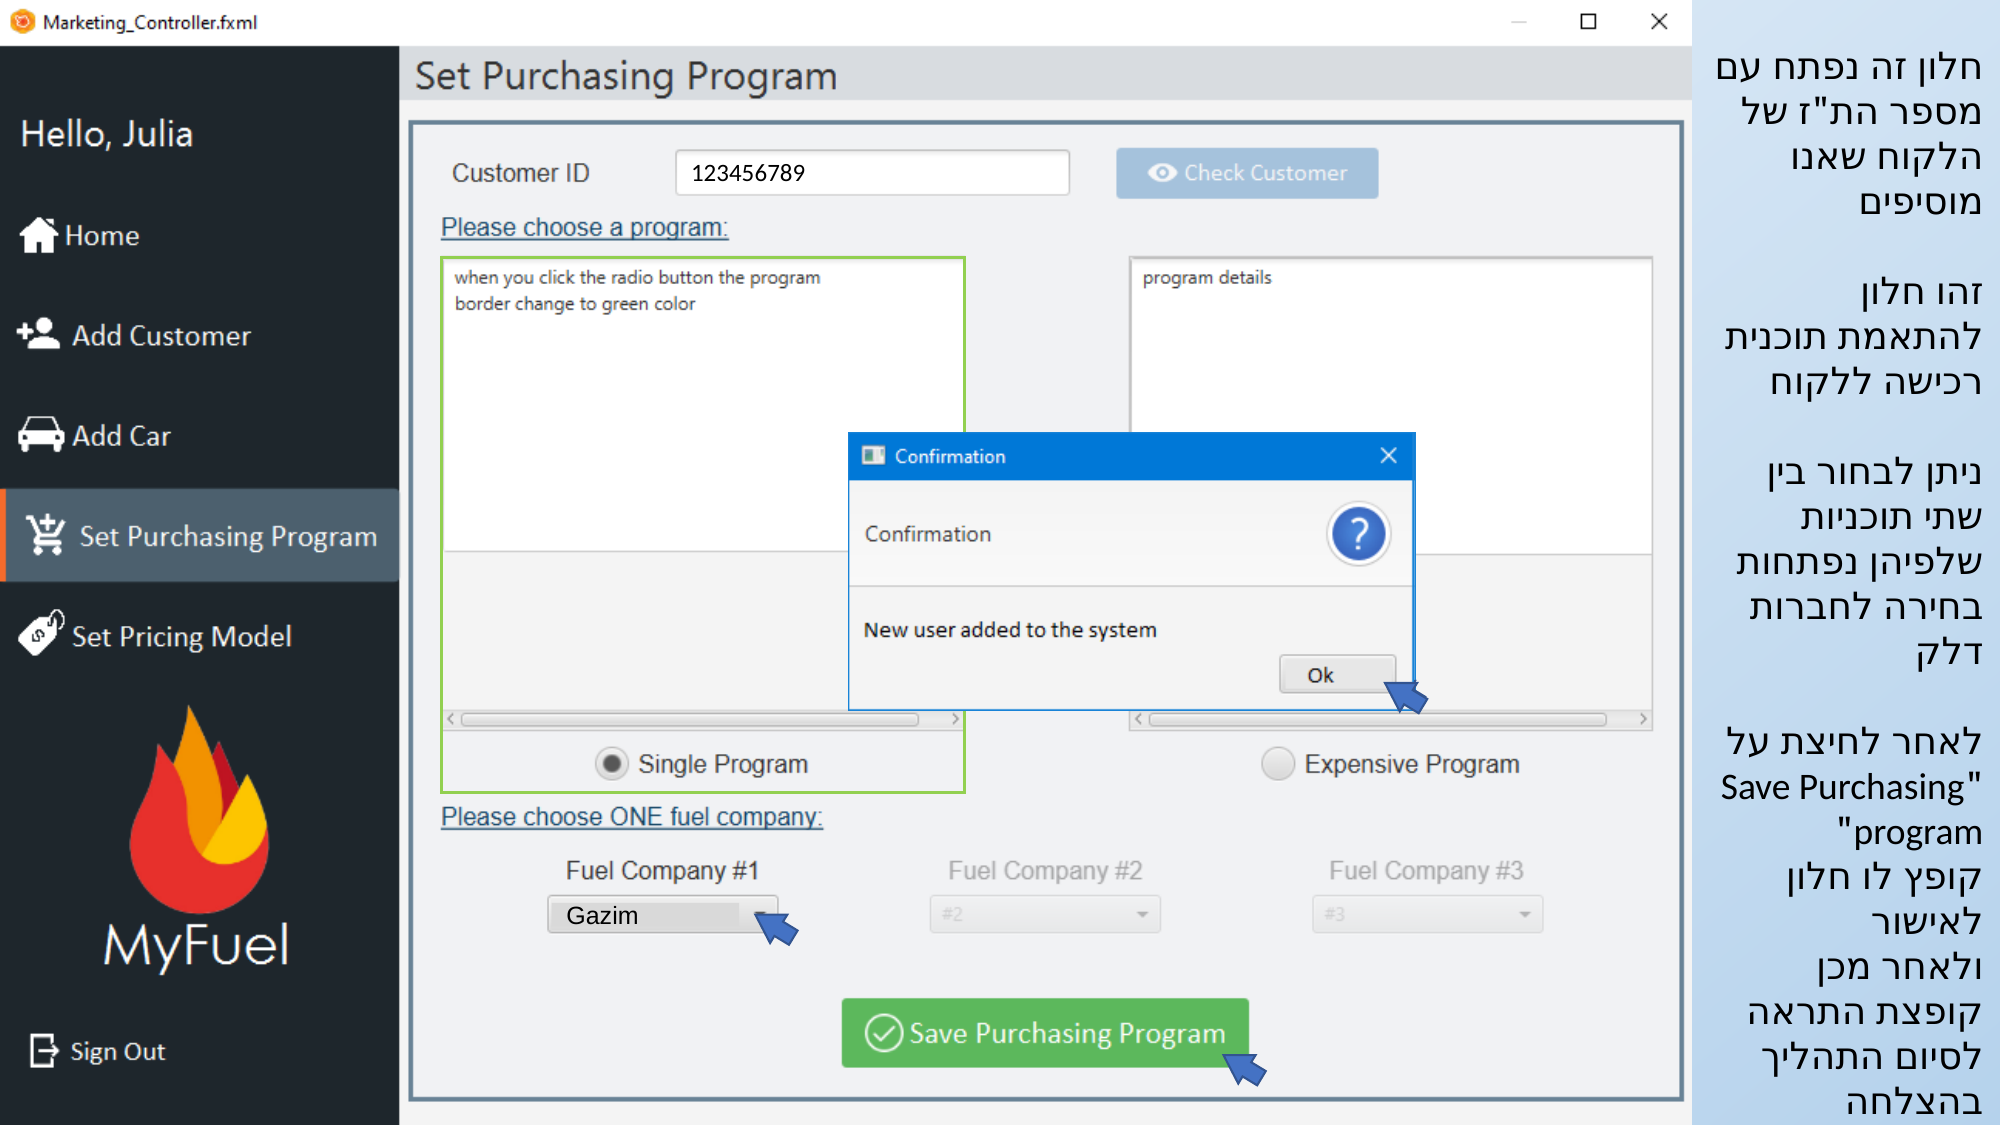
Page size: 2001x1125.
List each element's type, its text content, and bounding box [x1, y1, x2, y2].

text_box חלון זה נפתח עם מספר הת"ז של הלקוח שאנו מוסיפים זהו חלון להתאמת תוכנית רכישה ללקוח ניתן לבחור בין שתי תוכניות שלפיהן נפתחות בחירה לחברות דלק לאחר לחיצת על "Save Purchasing program" קופץ לו חלון לאישור ולאחר מכן קופצת התראה לסיום התהליך בהצלחה [1692, 34, 1999, 1125]
picture [0, 0, 1692, 1125]
